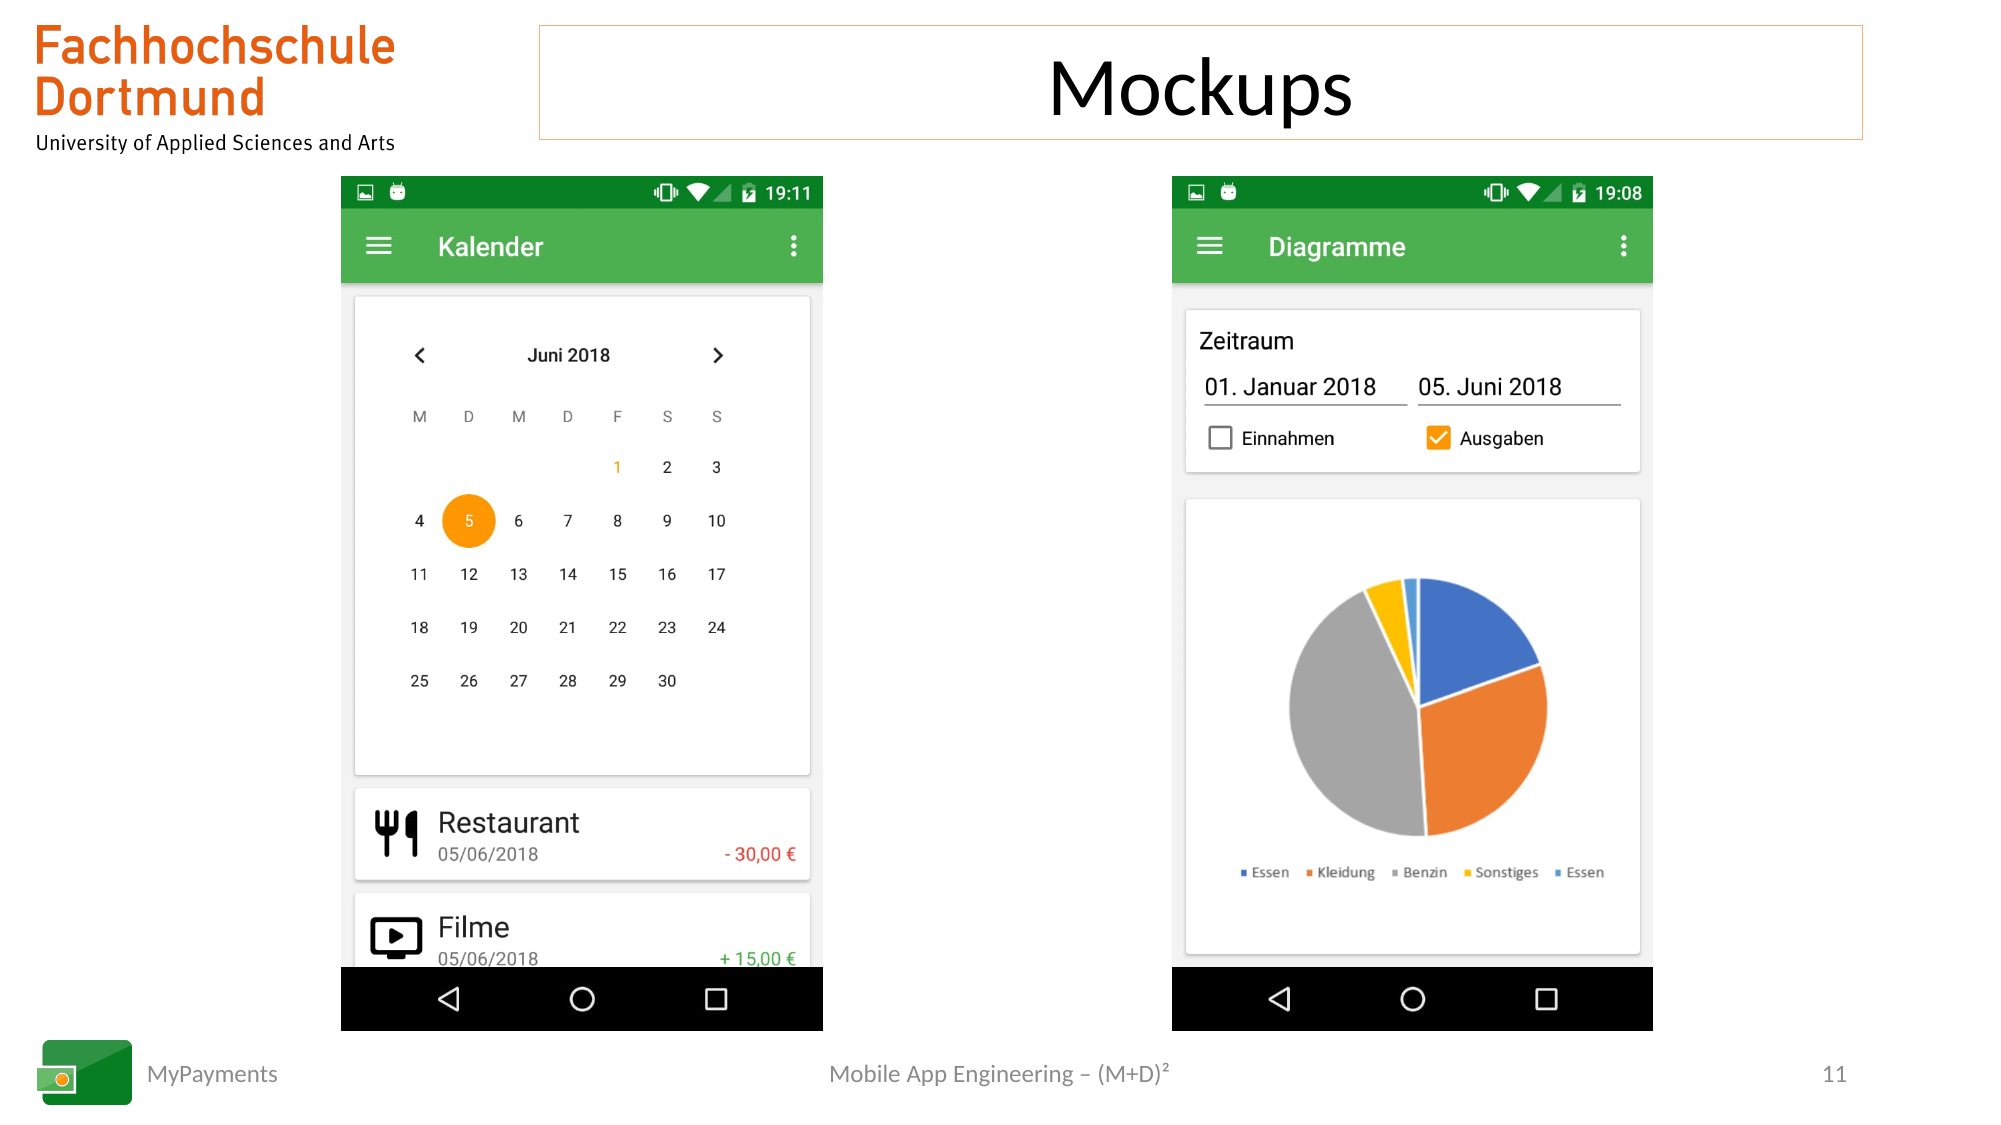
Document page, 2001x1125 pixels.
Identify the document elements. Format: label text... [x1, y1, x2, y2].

picture [341, 176, 823, 1031]
picture [37, 25, 394, 154]
picture [37, 1040, 132, 1105]
footer Mobile App Engineering – (M+D)² [662, 1042, 1338, 1103]
picture [1172, 176, 1653, 1031]
slide_number 11 [1412, 1042, 1863, 1103]
text_box Mockups [539, 25, 1863, 140]
slide_number MyPayments [132, 1042, 582, 1103]
